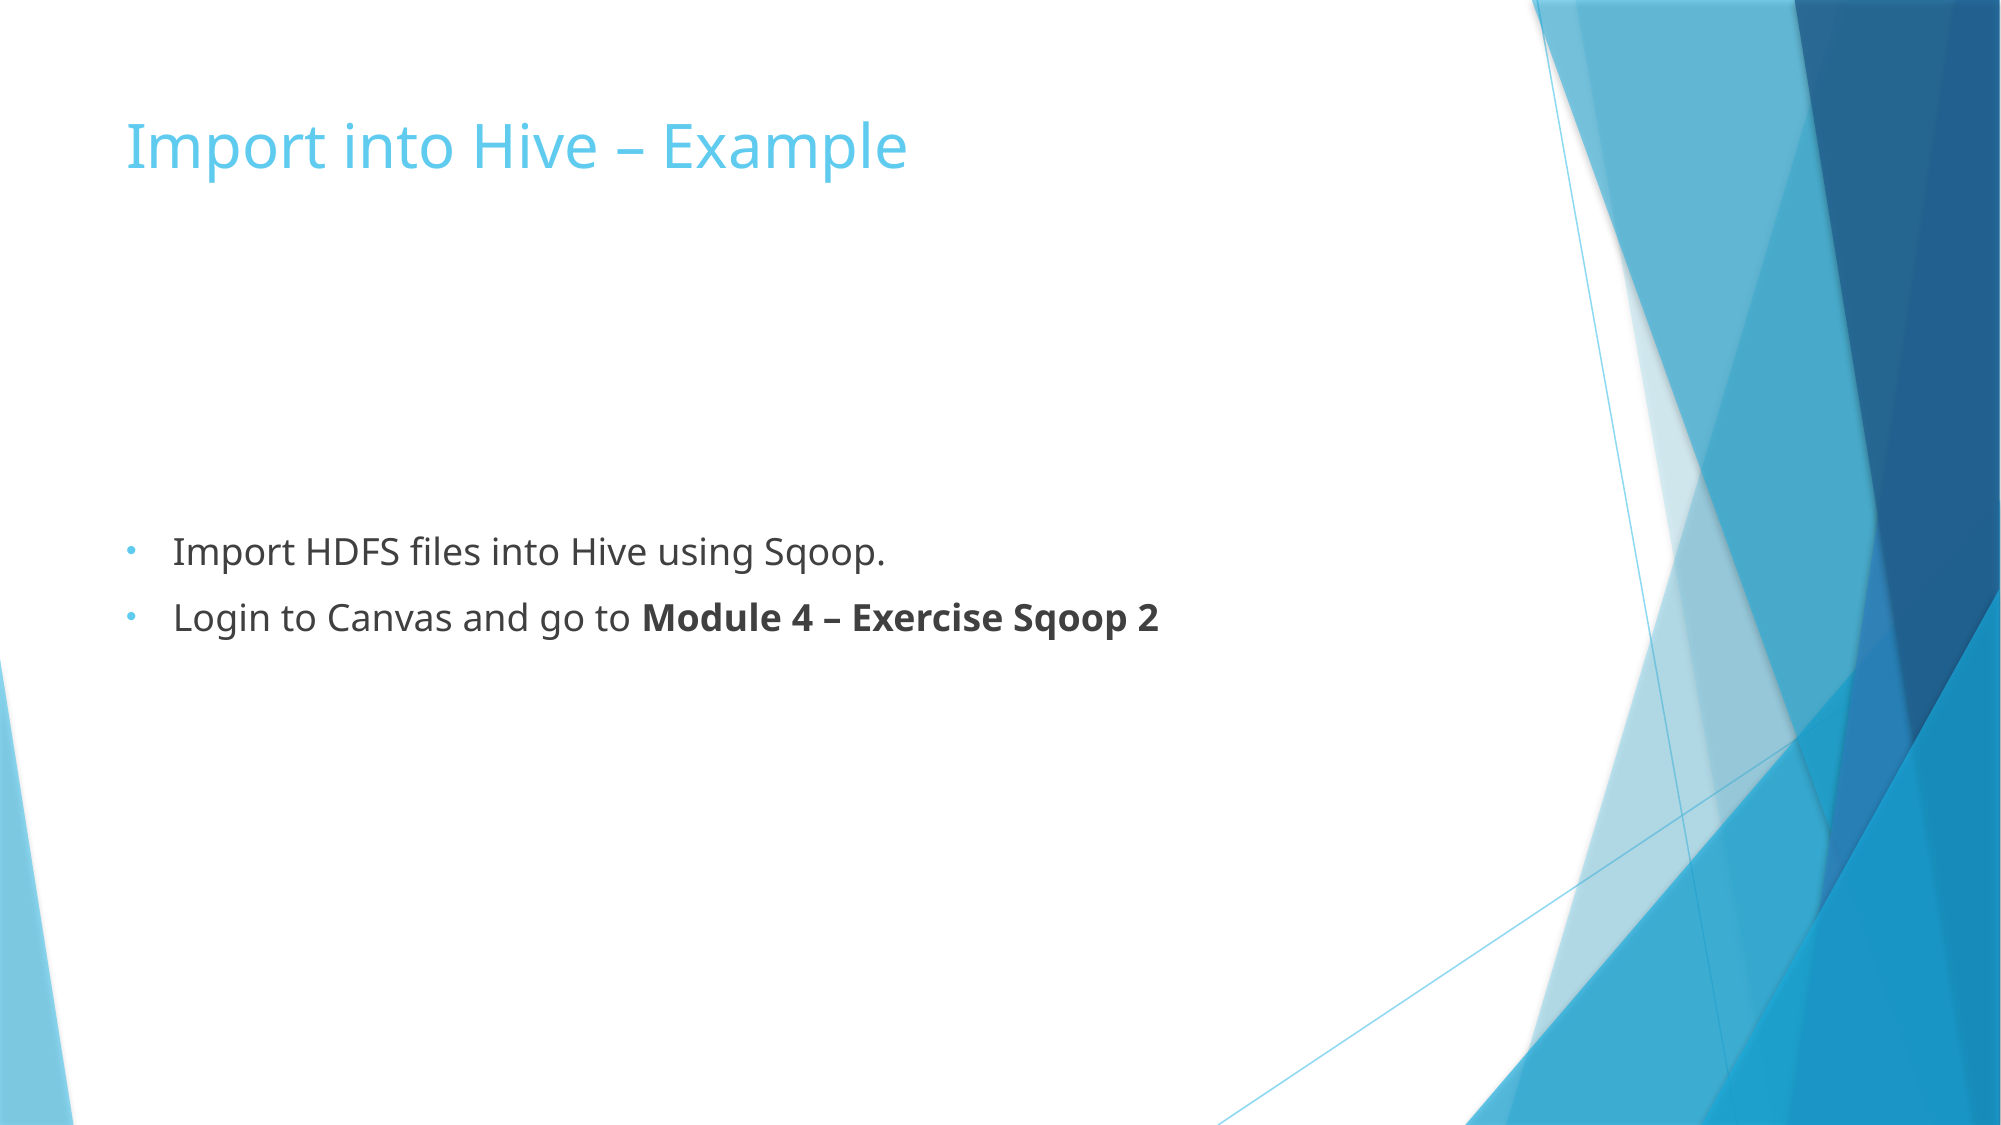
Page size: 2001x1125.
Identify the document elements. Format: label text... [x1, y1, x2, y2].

title Import into Hive – Example [111, 99, 1522, 189]
list Import HDFS files into Hive using Sqoop. Login to Canvas and go to Module 4 – Exercise Sqoop 2 [111, 213, 1522, 1020]
